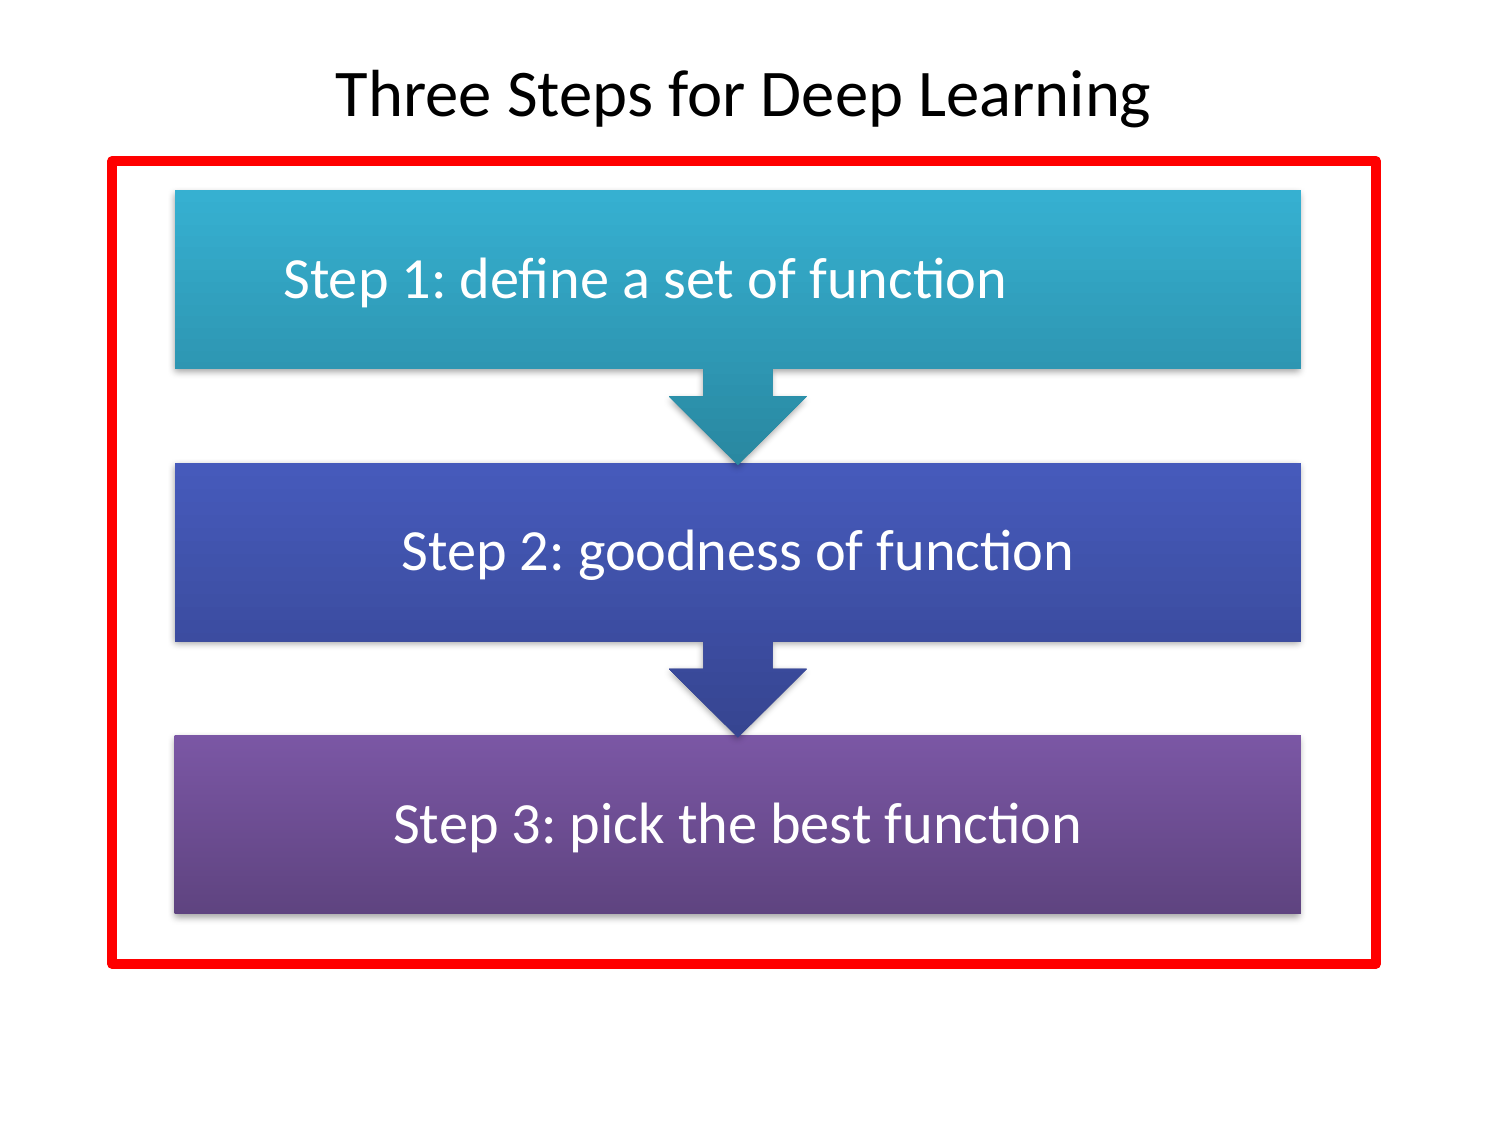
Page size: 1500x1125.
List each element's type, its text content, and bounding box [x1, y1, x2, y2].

text_box [110, 159, 1378, 966]
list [174, 189, 1302, 915]
text_box Three Steps for Deep Learning [111, 42, 1376, 138]
